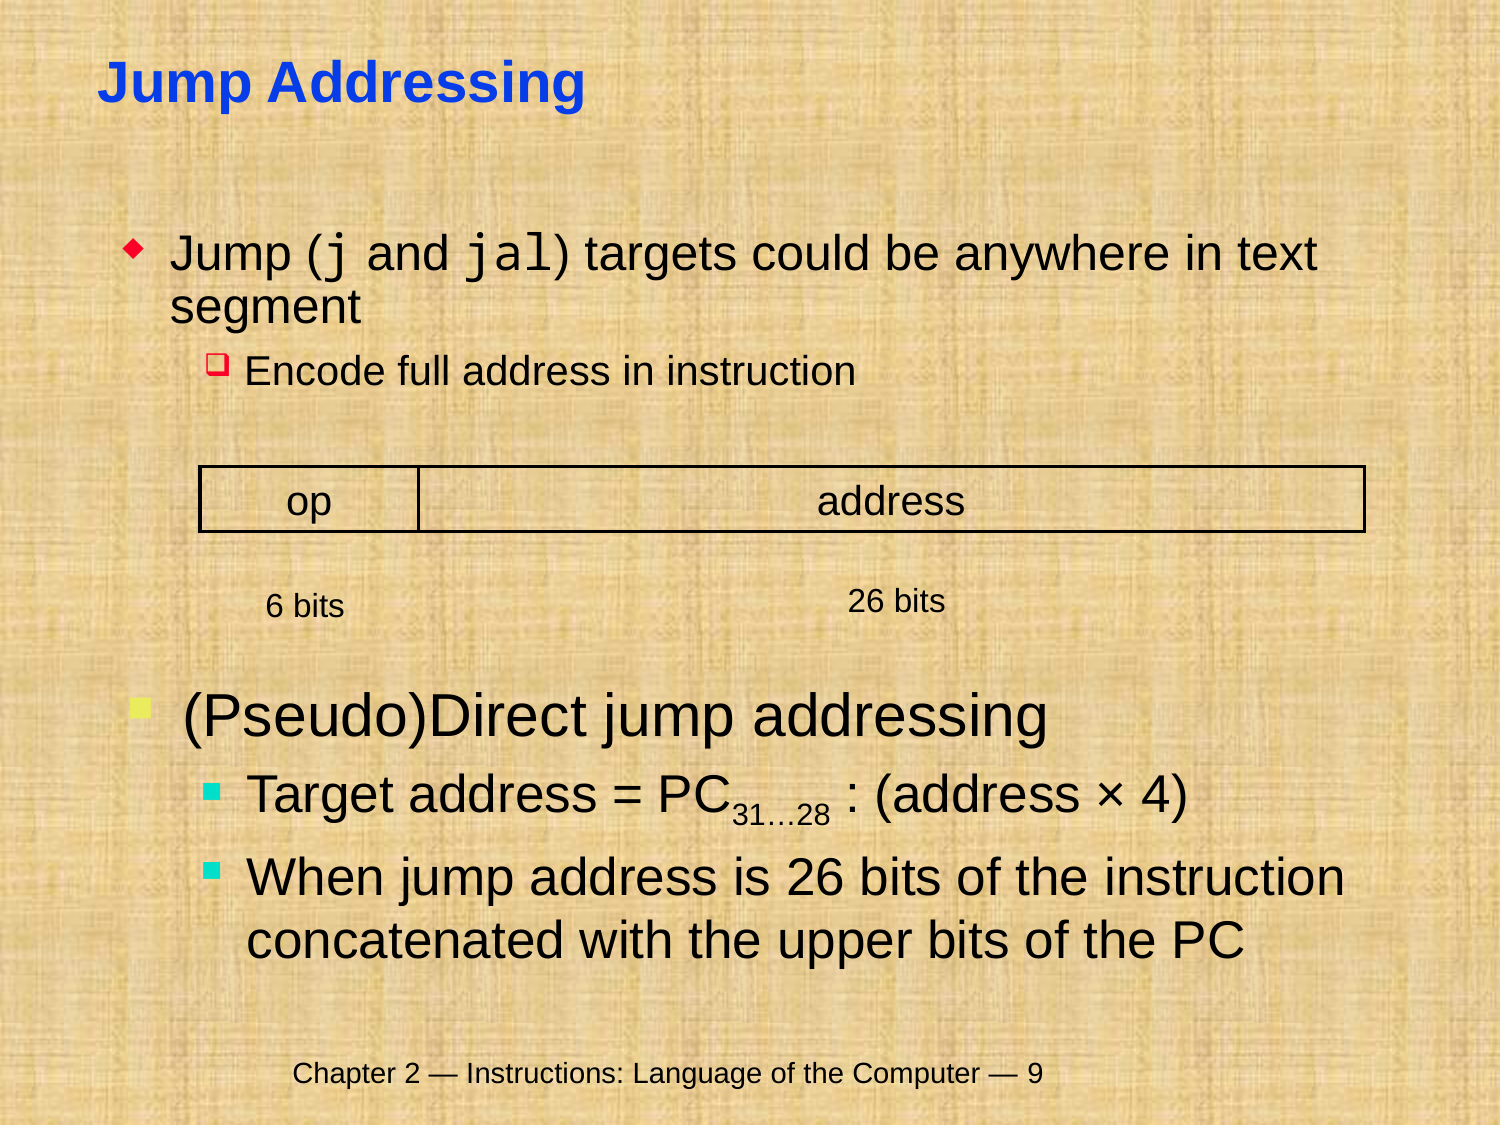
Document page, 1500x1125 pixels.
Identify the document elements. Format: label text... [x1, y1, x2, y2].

list Jump (j and jal) targets could be anywhere in text segment Encode full address in instruction [111, 222, 1470, 526]
footer Chapter 2 — Instructions: Language of the Computer — 9 [277, 1046, 1471, 1106]
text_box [199, 466, 1365, 663]
picture [0, 0, 1500, 1125]
text_box (Pseudo)Direct jump addressing Target address = PC31…28 : (address × 4) When jump address is 26 bits of the instruction concatenated with the upper bits of the PC [112, 668, 1375, 1013]
title Jump Addressing [86, 49, 1426, 120]
